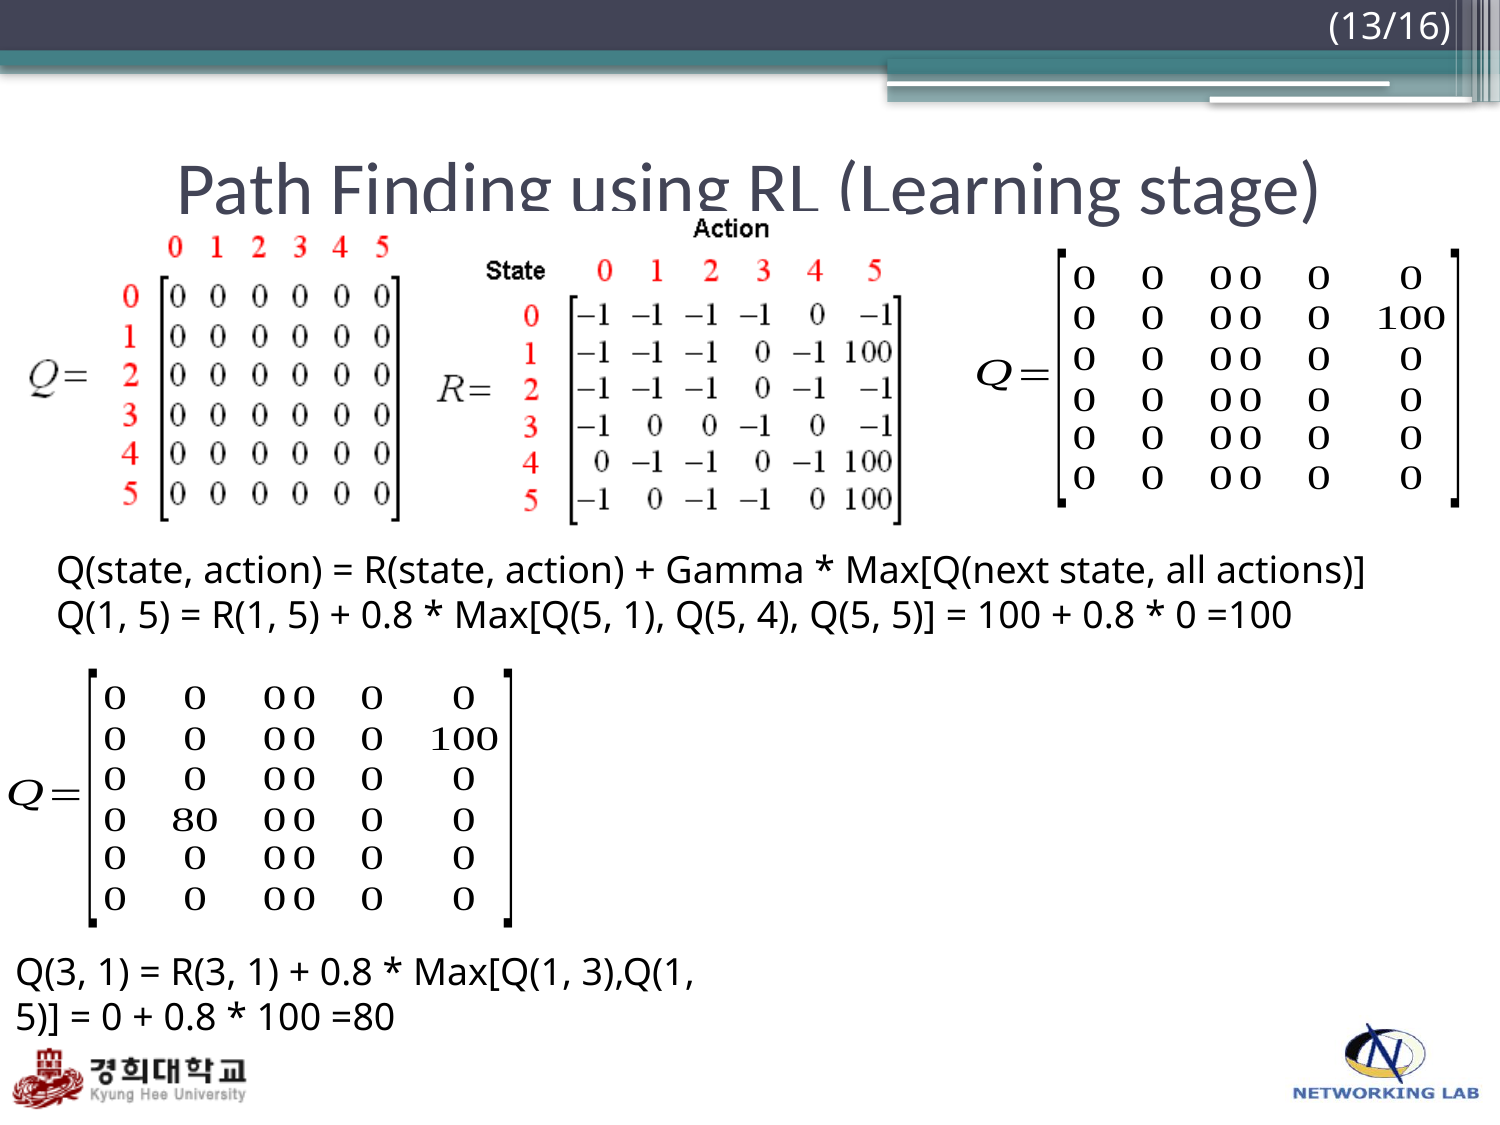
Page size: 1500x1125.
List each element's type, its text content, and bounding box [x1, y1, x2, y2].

text_box Q(state, action) = R(state, action) + Gamma * Max[Q(next state, all actions)] Q(1, 5) = R(1, 5) + 0.8 * Max[Q(5, 1), Q(5, 4), Q(5, 5)] = 100 + 0.8 * 0 =100 [41, 538, 1500, 644]
picture [430, 211, 907, 528]
list [42, 278, 1437, 538]
list [42, 644, 1437, 1024]
picture [5, 1046, 270, 1114]
picture [25, 231, 405, 528]
picture [1285, 1015, 1489, 1113]
text_box Q(3, 1) = R(3, 1) + 0.8 * Max[Q(1, 3),Q(1, 5)] = 0 + 0.8 * 100 =80 [0, 940, 715, 1046]
title Path Finding using RL (Learning stage) [0, 125, 1500, 244]
slide_number (13/16) [1305, 0, 1466, 61]
